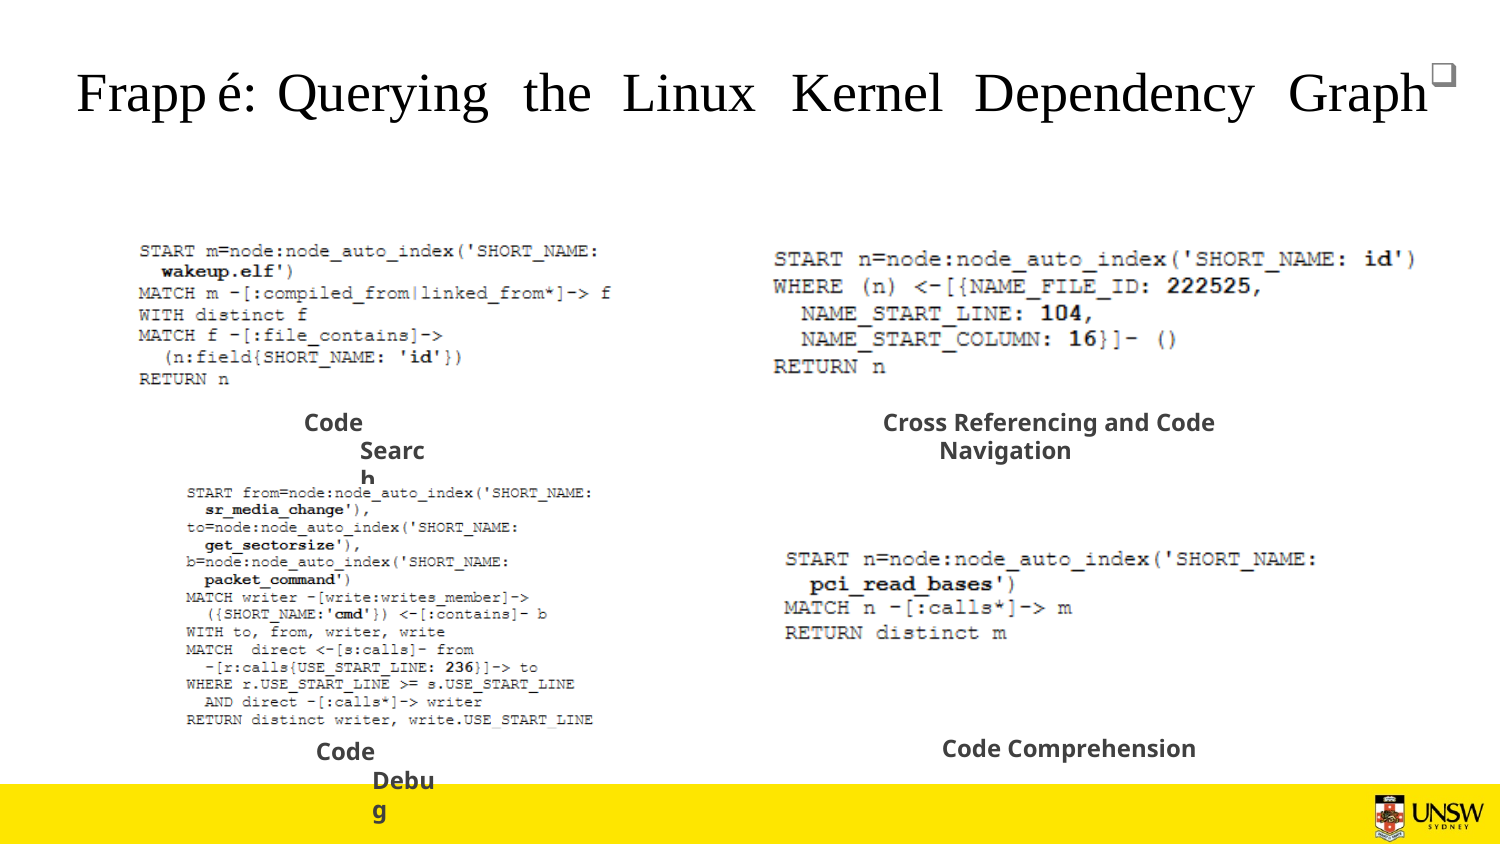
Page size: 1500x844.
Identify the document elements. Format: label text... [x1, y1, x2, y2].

picture [749, 232, 1437, 387]
text_box Cross Referencing and Code Navigation [868, 399, 1329, 472]
text_box Code Comprehension [927, 725, 1239, 770]
picture [0, 784, 1500, 844]
text_box Code Search [289, 402, 443, 483]
picture [123, 232, 681, 394]
picture [761, 544, 1345, 647]
text_box Code Debug [301, 740, 455, 831]
picture [170, 484, 621, 733]
